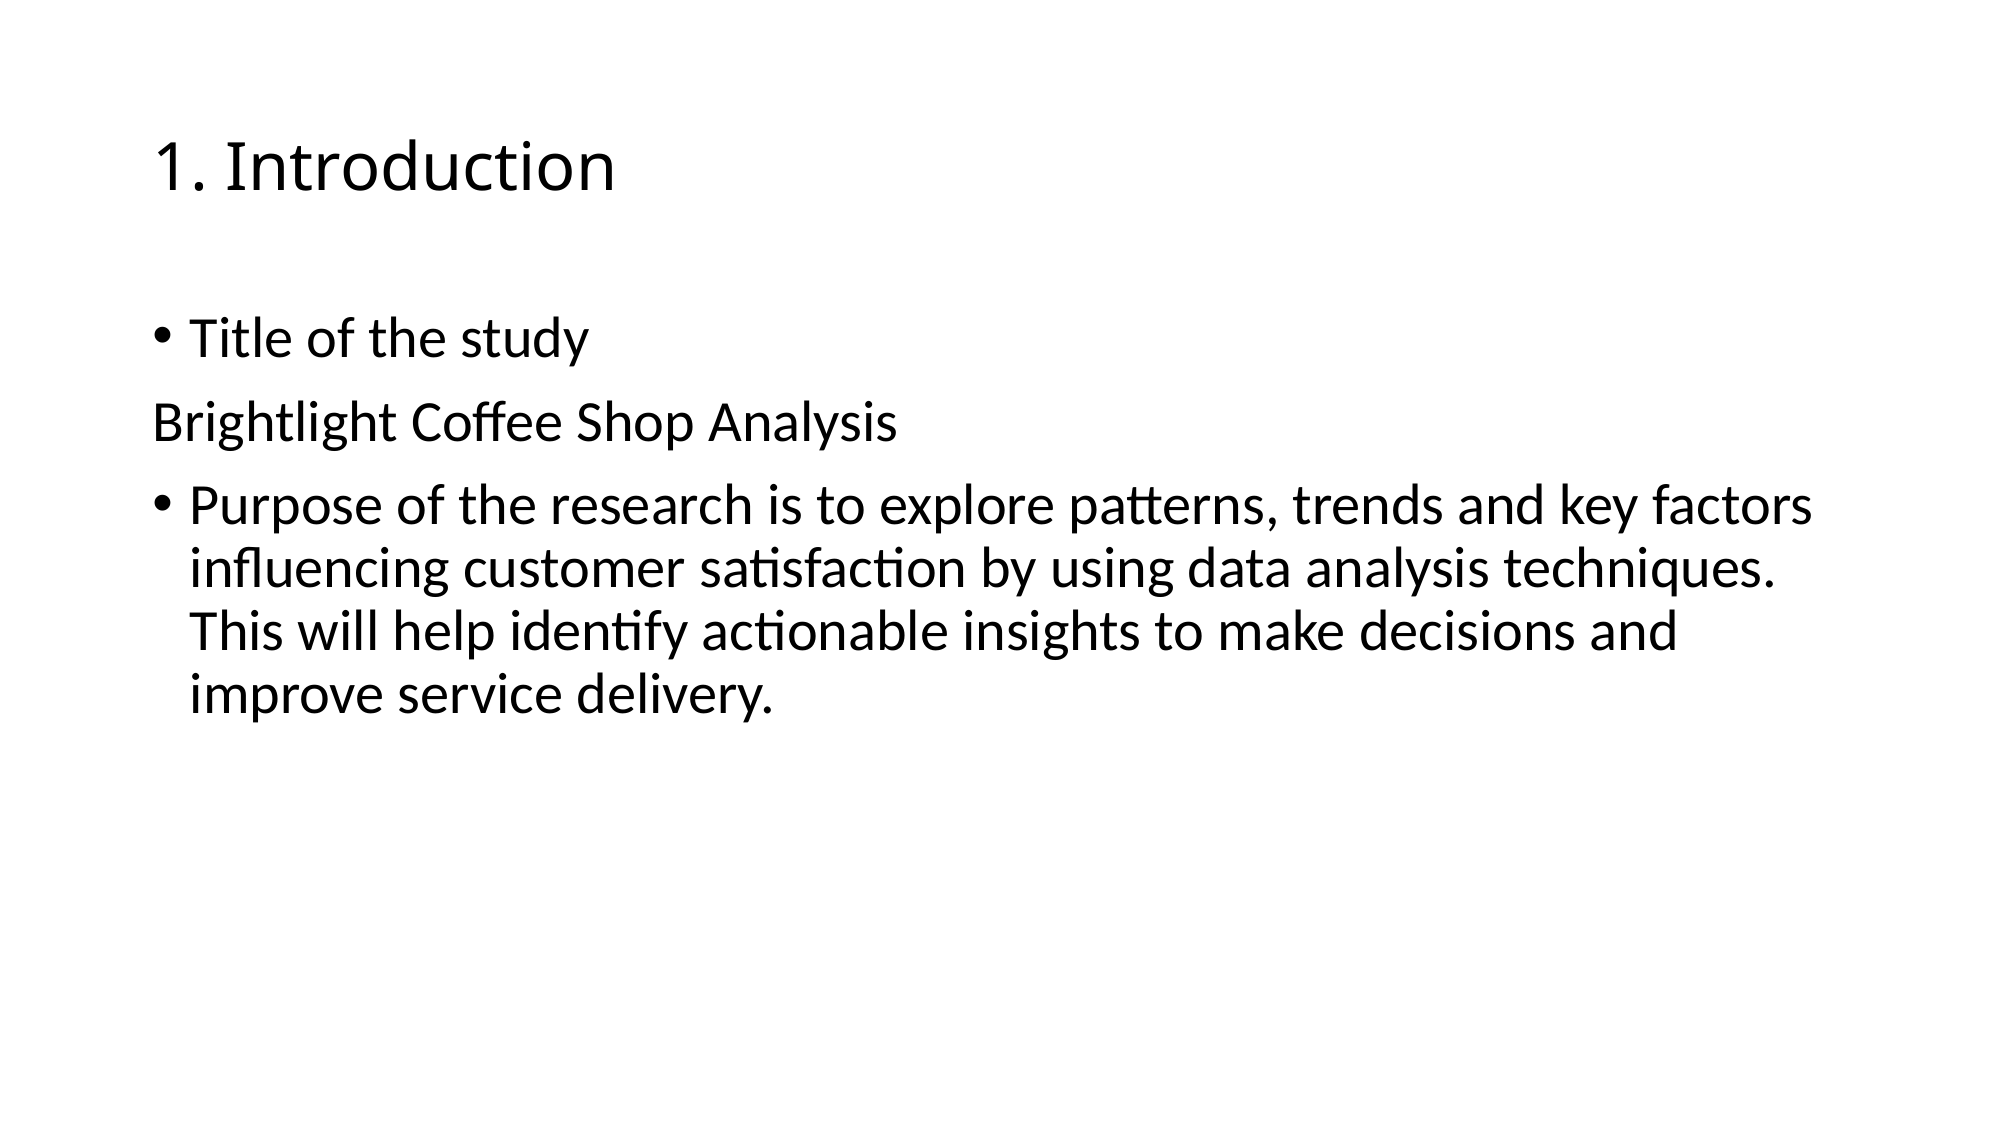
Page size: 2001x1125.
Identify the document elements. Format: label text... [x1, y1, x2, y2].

title 1. Introduction [137, 59, 1863, 278]
list Title of the study Brightlight Coffee Shop Analysis Purpose of the research is to explore patterns, trends and key factors influencing customer satisfaction by using data analysis techniques. This will help identify actionable insights to make decisions and improve service delivery. [137, 299, 1863, 1014]
